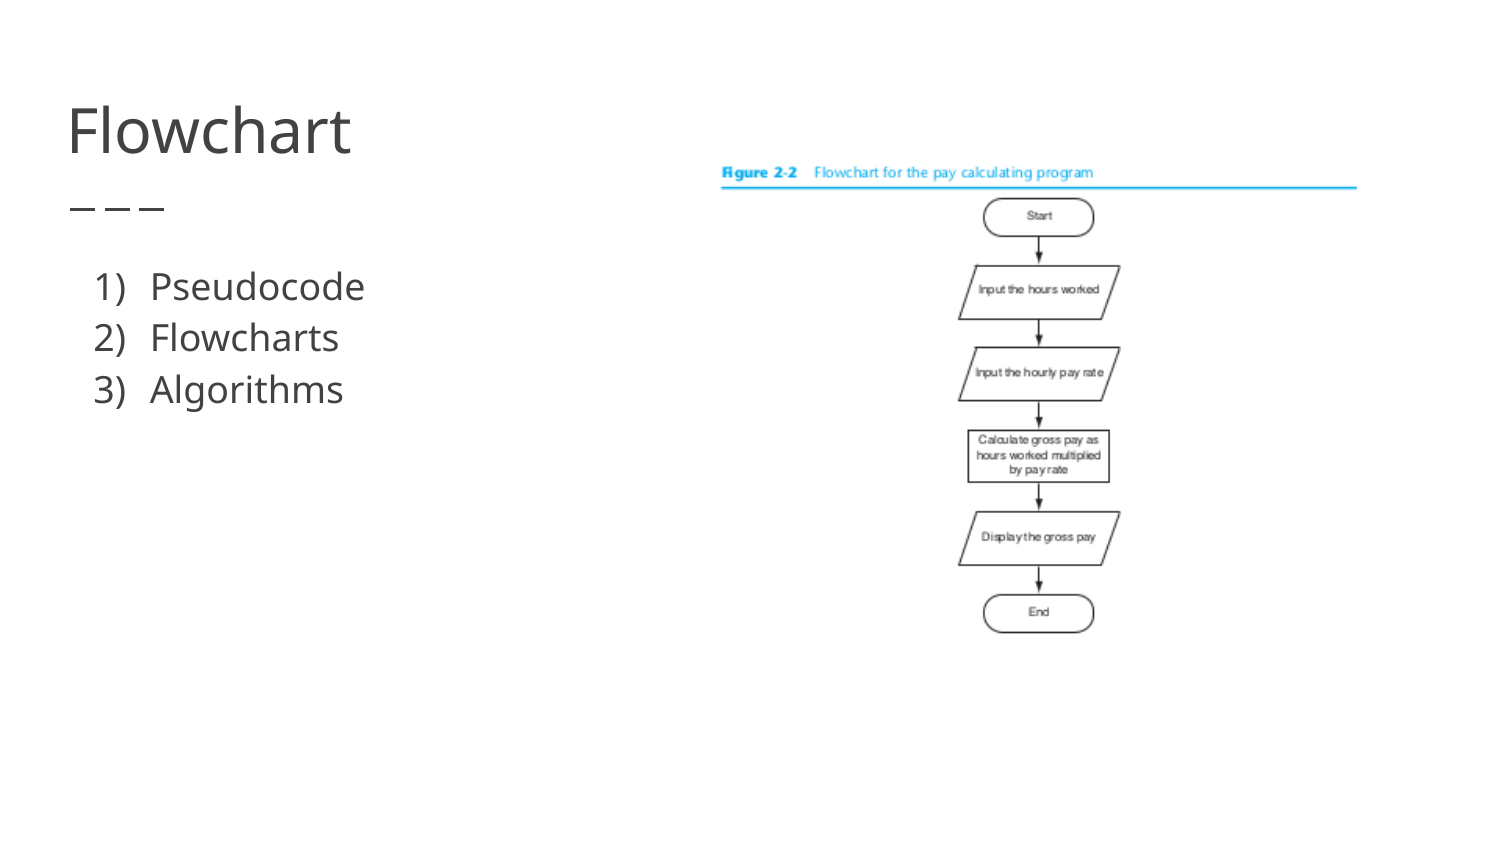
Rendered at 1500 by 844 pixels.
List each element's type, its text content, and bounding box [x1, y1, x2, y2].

title Flowchart [51, 61, 1449, 182]
list Pseudocode Flowcharts Algorithms [59, 240, 1458, 750]
picture [716, 148, 1412, 657]
